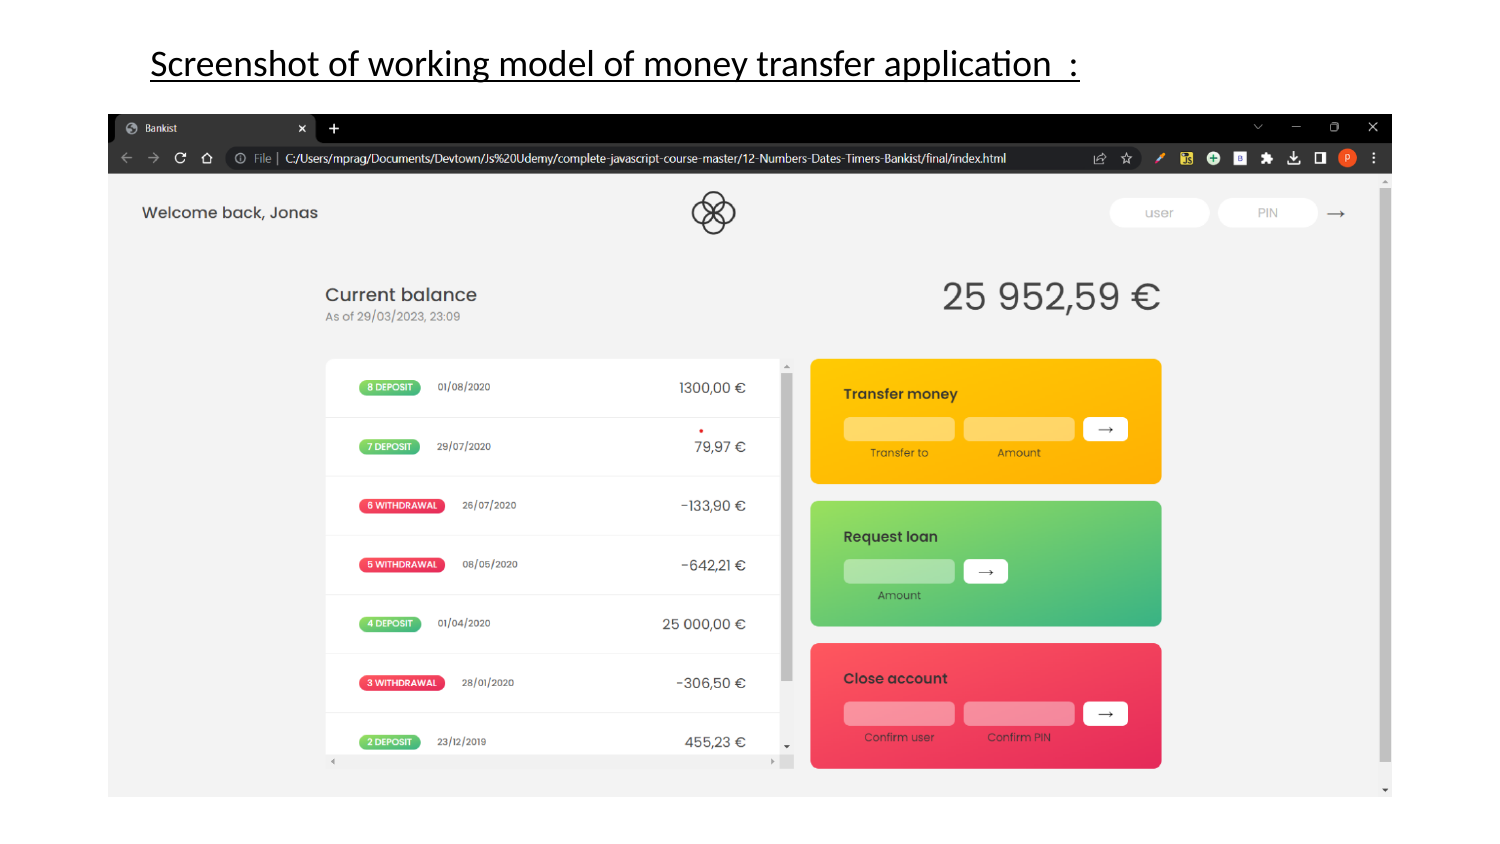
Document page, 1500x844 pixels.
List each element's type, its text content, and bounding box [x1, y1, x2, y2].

text_box Screenshot of working model of money transfer application : [135, 32, 1447, 92]
picture [107, 114, 1392, 797]
